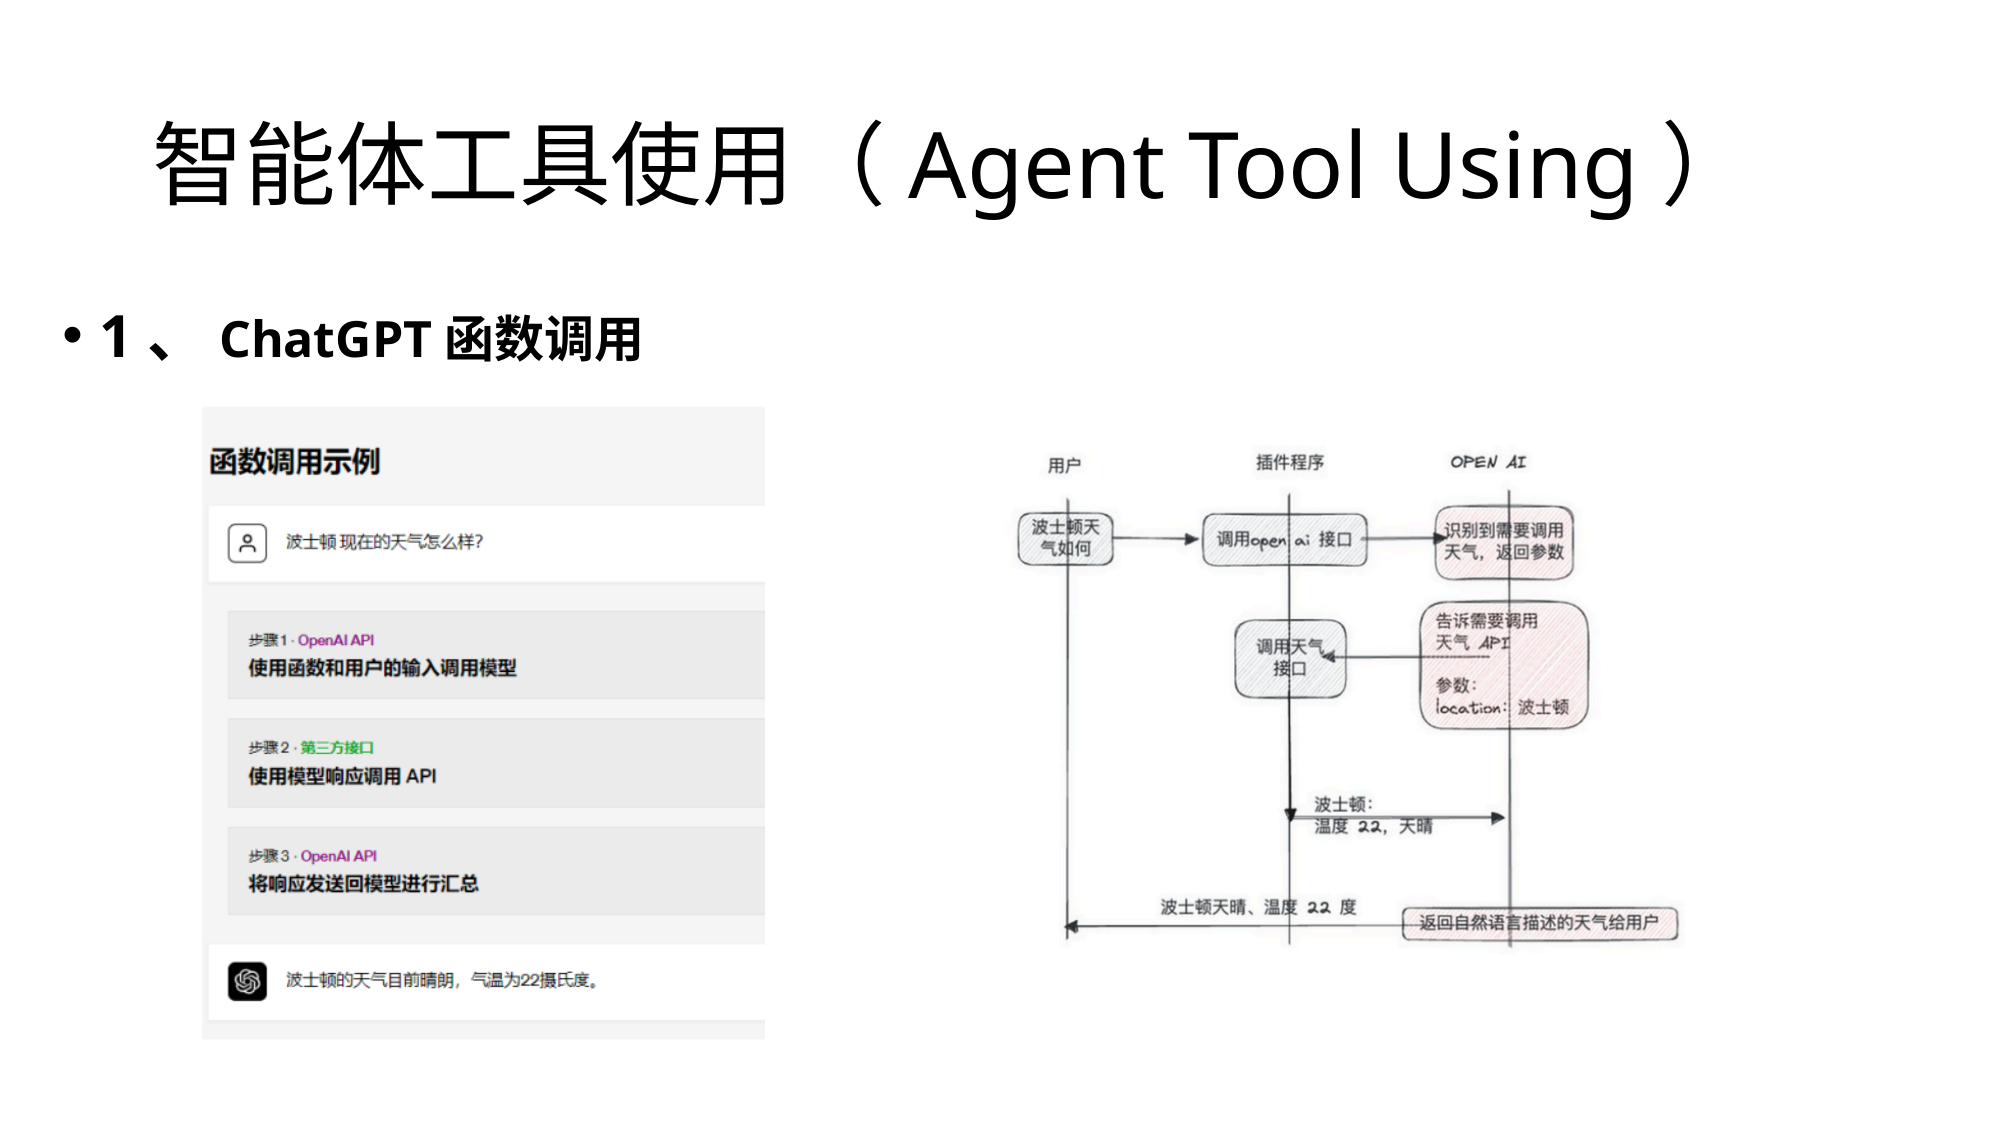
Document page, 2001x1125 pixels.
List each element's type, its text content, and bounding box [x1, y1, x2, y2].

picture [180, 388, 765, 1055]
list 1、ChatGPT函数调用 [47, 299, 671, 1014]
picture [970, 415, 1708, 969]
title 智能体工具使用（Agent Tool Using） [137, 59, 1863, 278]
